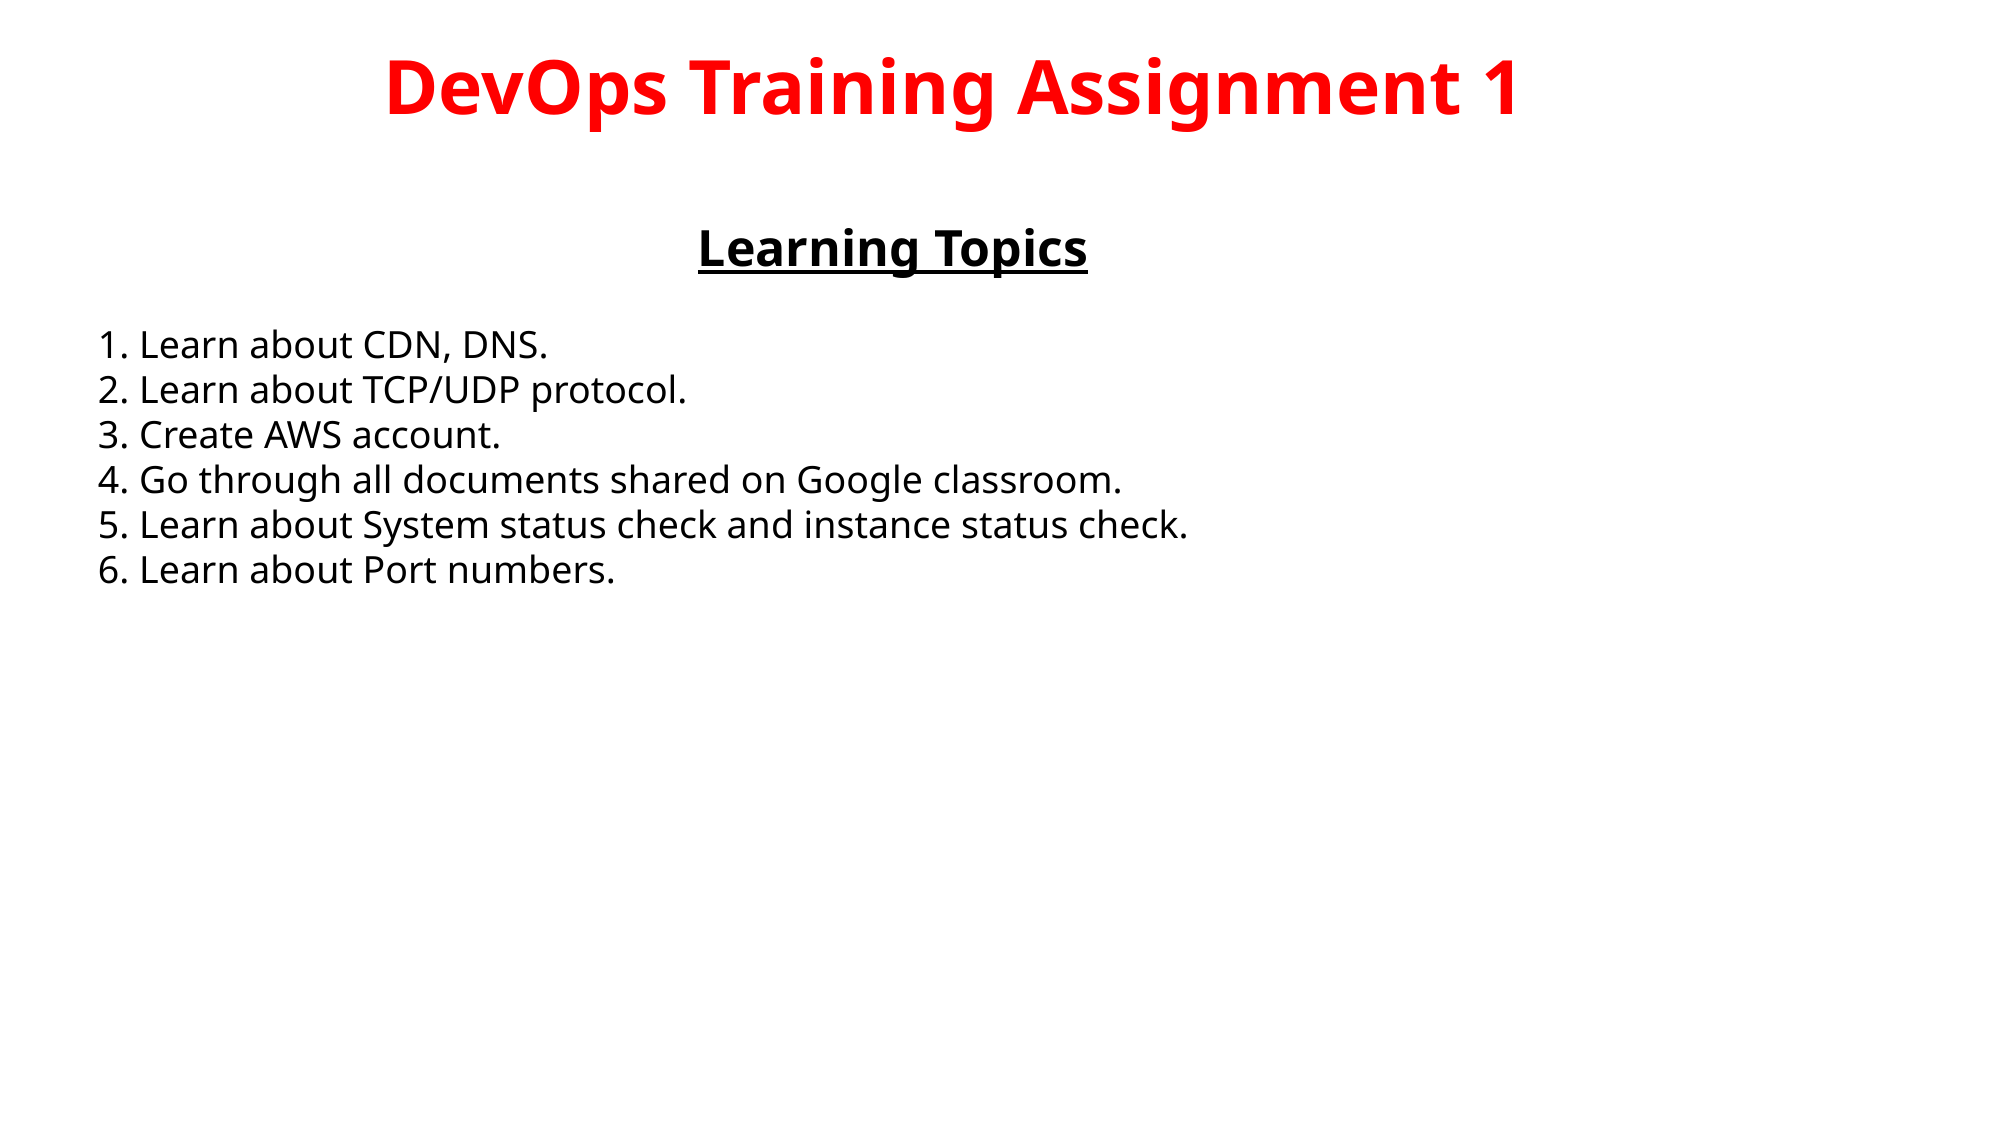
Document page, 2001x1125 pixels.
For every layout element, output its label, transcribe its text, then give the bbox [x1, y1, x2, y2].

text_box DevOps Training Assignment 1 [368, 31, 1541, 137]
text_box Learning Topics 1. Learn about CDN, DNS. 2. Learn about TCP/UDP protocol. 3. Create AWS account. 4. Go through all documents shared on Google classroom. 5. Learn about System status check and instance status check. 6. Learn about Port numbers. [83, 208, 1781, 599]
